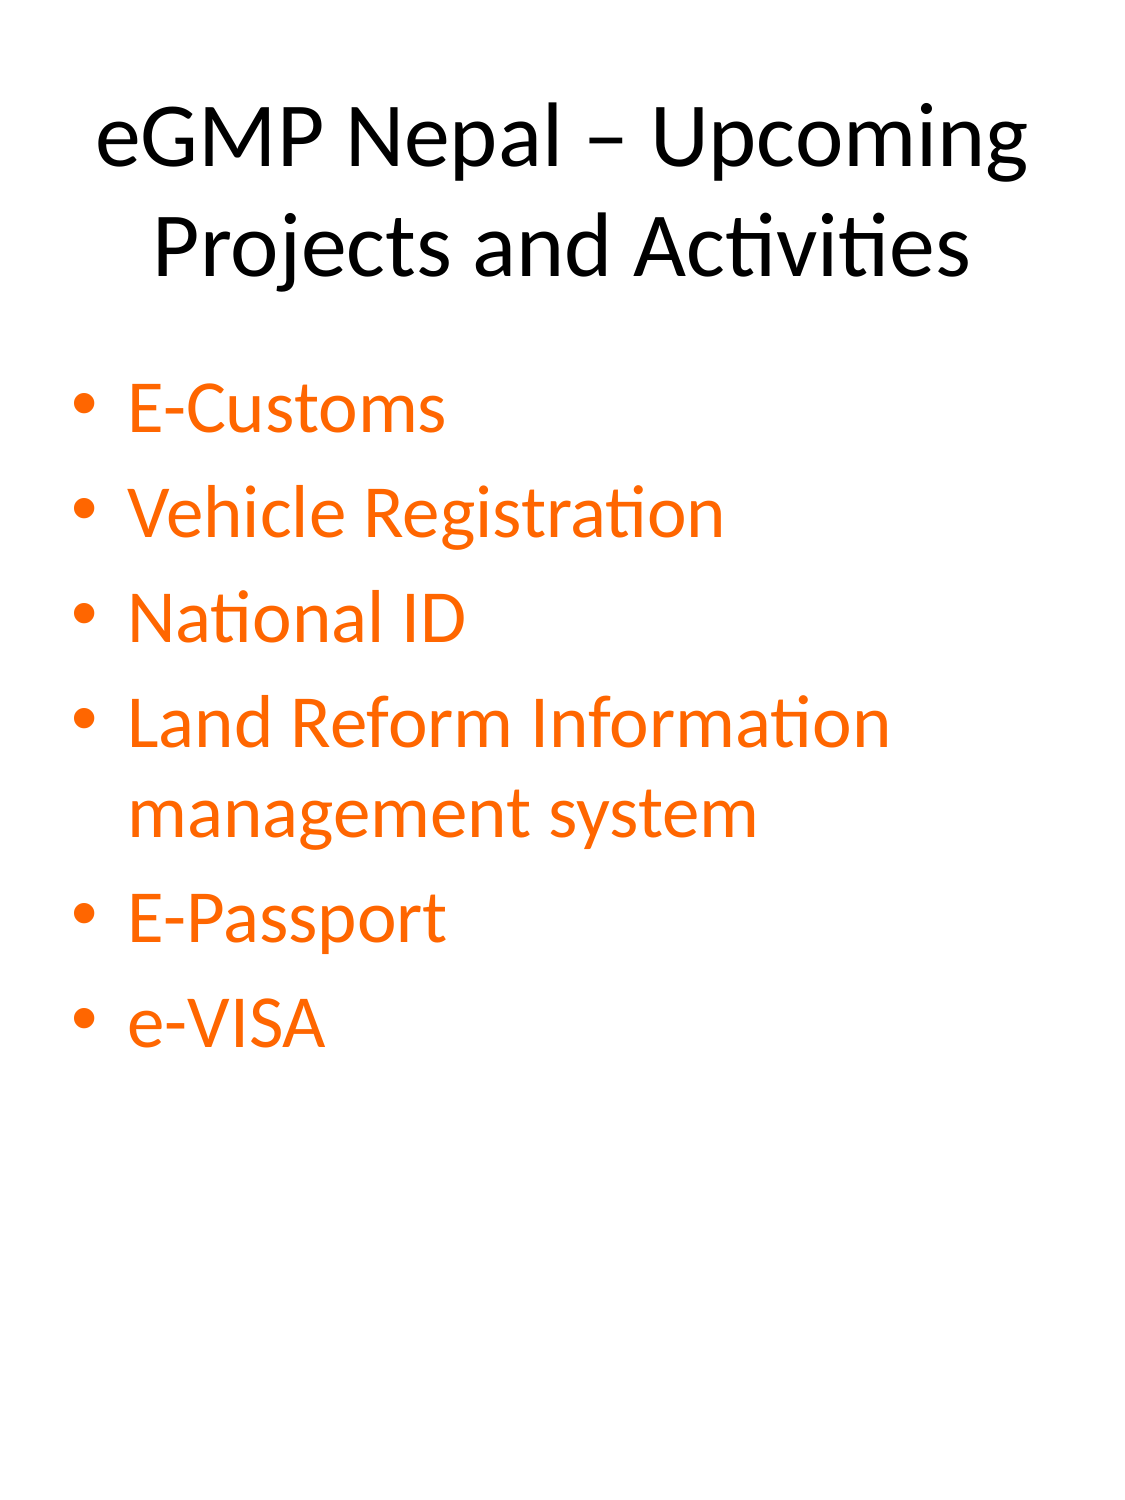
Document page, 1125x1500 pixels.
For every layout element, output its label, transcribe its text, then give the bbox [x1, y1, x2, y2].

list E-Customs Vehicle Registration National ID Land Reform Information management system E-Passport e-VISA [56, 350, 1087, 1466]
title eGMP Nepal – Upcoming Projects and Activities [56, 60, 1069, 310]
